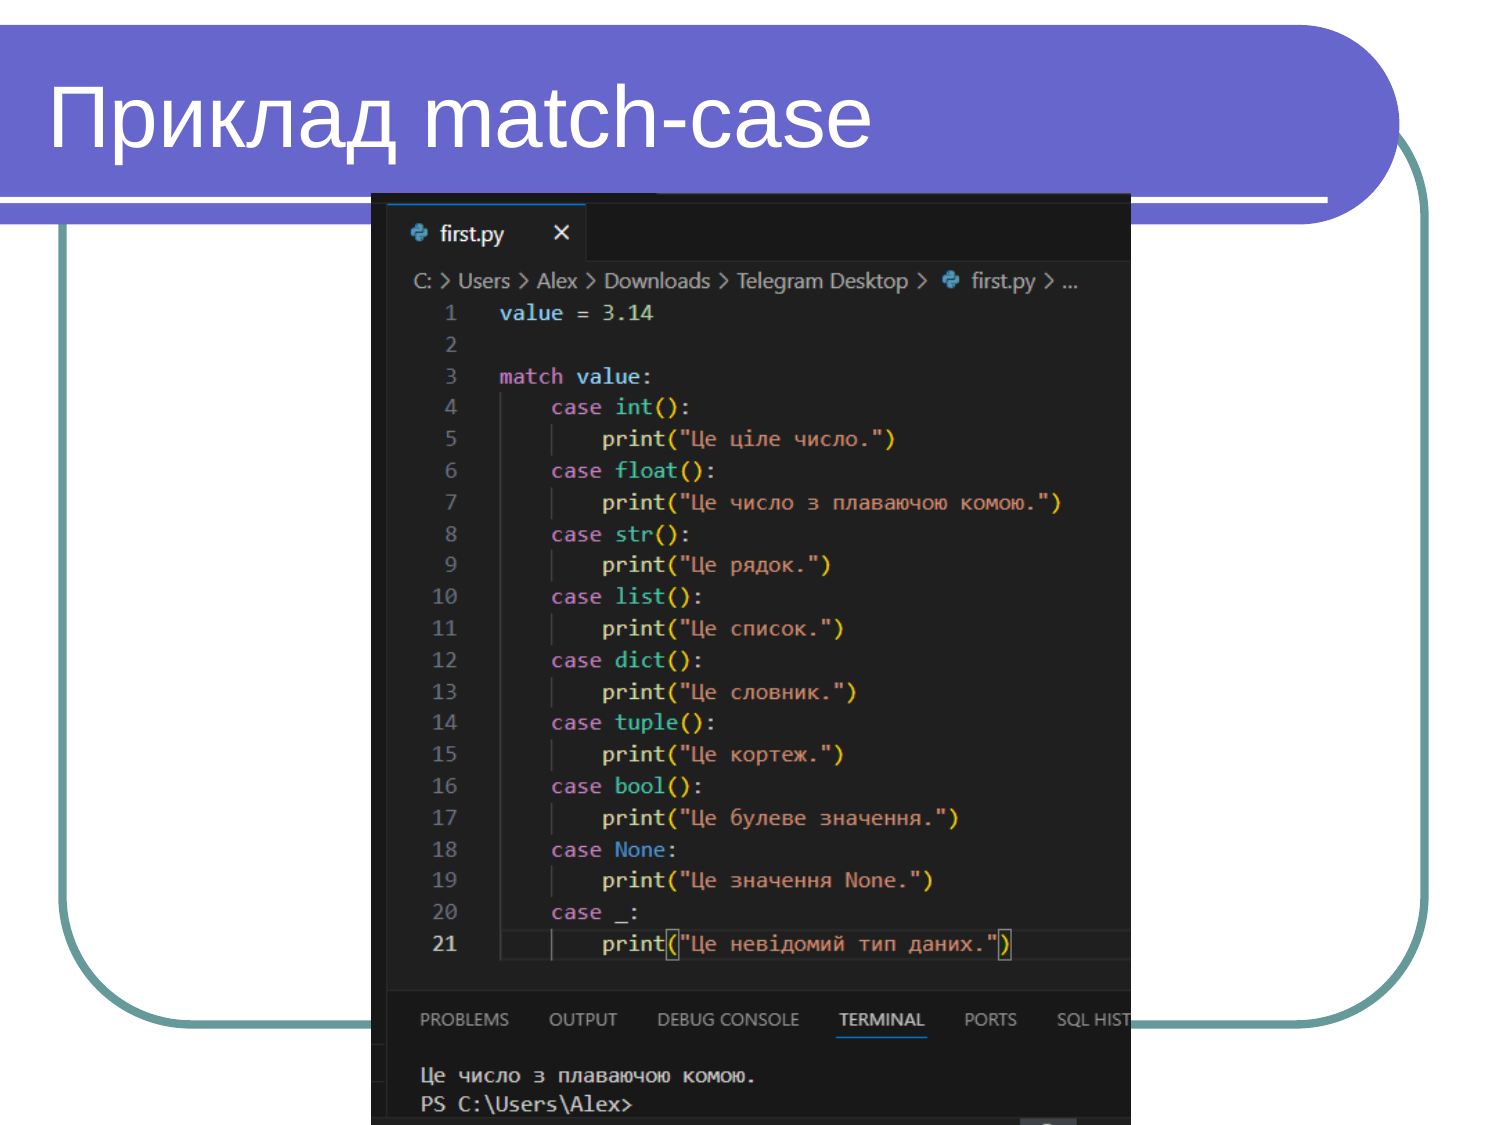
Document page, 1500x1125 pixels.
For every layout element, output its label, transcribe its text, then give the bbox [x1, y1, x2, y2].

picture [371, 193, 1131, 1125]
title Приклад match-case [31, 37, 1400, 188]
